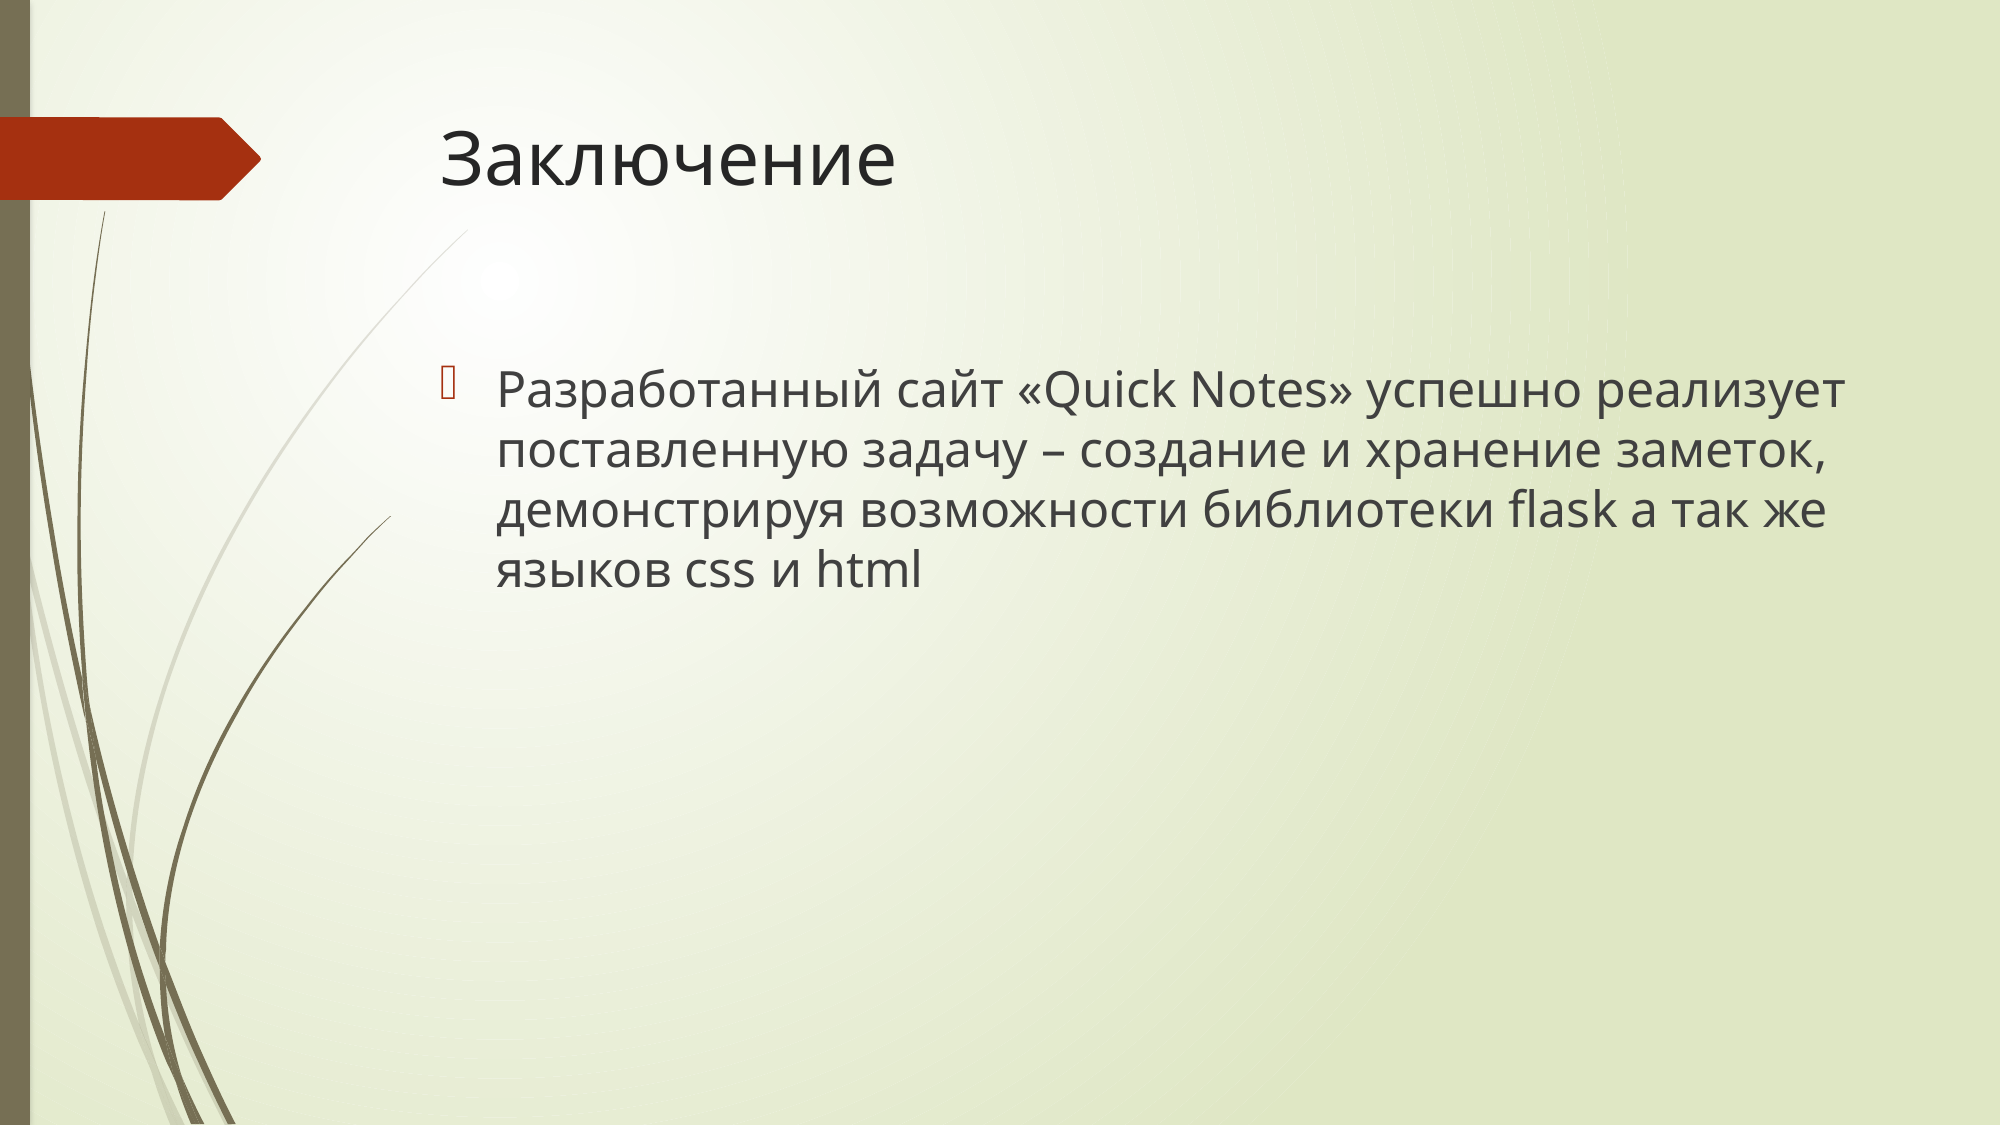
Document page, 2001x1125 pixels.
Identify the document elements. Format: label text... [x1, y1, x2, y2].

list Разработанный сайт «Quick Notes» успешно реализует поставленную задачу – создание и хранение заметок, демонстрируя возможности библиотеки flask а так же языков css и html [424, 350, 1888, 970]
title Заключение [425, 102, 1888, 313]
